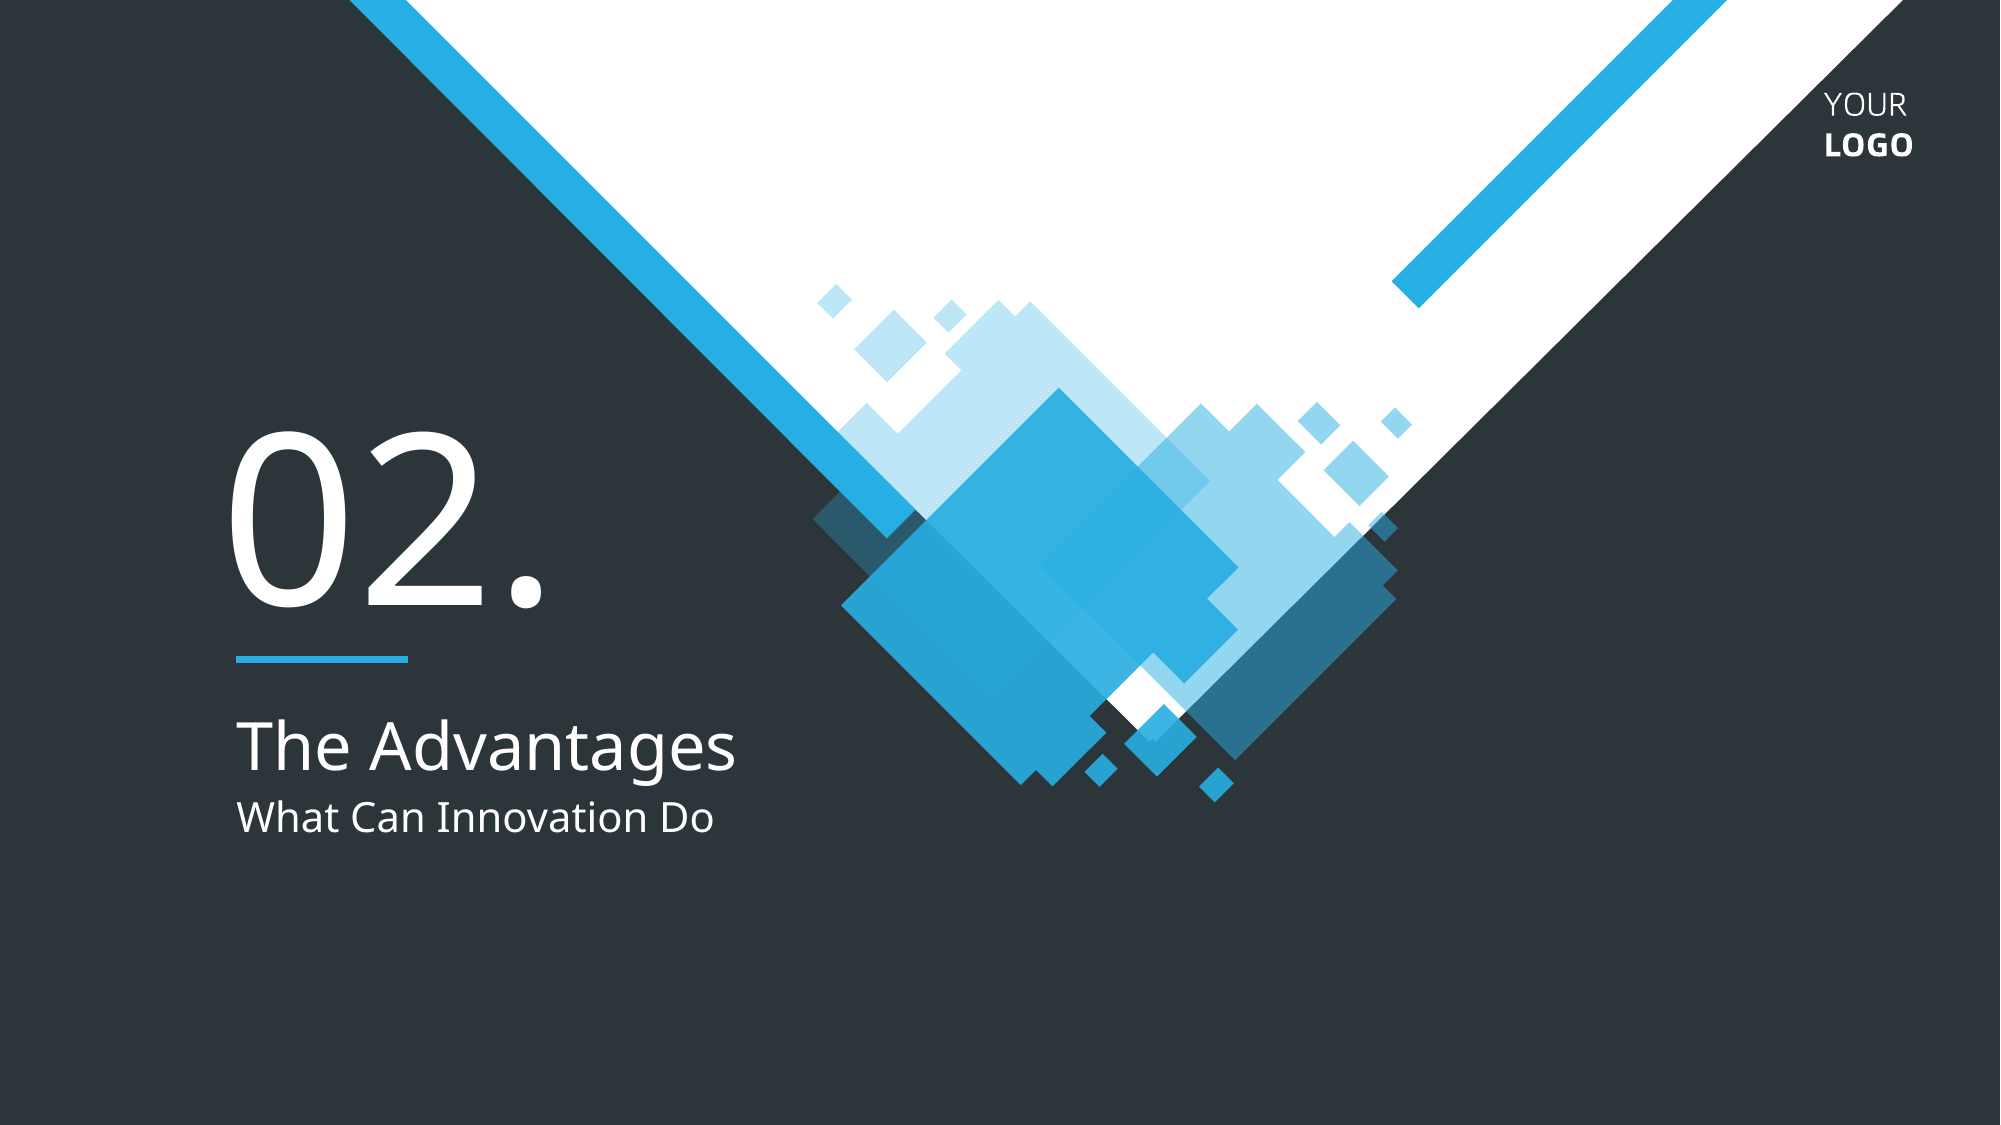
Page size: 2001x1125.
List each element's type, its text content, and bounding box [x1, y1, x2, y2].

text_box [1380, 407, 1413, 439]
text_box [841, 387, 1239, 787]
text_box [1823, 92, 1843, 116]
text_box [1891, 133, 1913, 157]
text_box [1844, 92, 1865, 116]
text_box [407, 0, 1905, 536]
text_box [1140, 403, 1398, 761]
text_box [1106, 667, 1186, 730]
text_box [1890, 92, 1907, 116]
text_box [1199, 767, 1234, 803]
text_box 02. [219, 365, 613, 654]
text_box [817, 283, 853, 319]
text_box [1368, 511, 1399, 542]
text_box [1297, 401, 1341, 445]
text_box [1867, 133, 1887, 157]
text_box [812, 299, 1211, 576]
text_box [1826, 133, 1841, 157]
text_box [1842, 133, 1864, 157]
text_box [1868, 92, 1886, 116]
text_box The Advantages [236, 703, 762, 784]
text_box What Can Innovation Do [236, 790, 782, 841]
text_box [349, 0, 843, 491]
text_box [1391, 0, 1728, 309]
